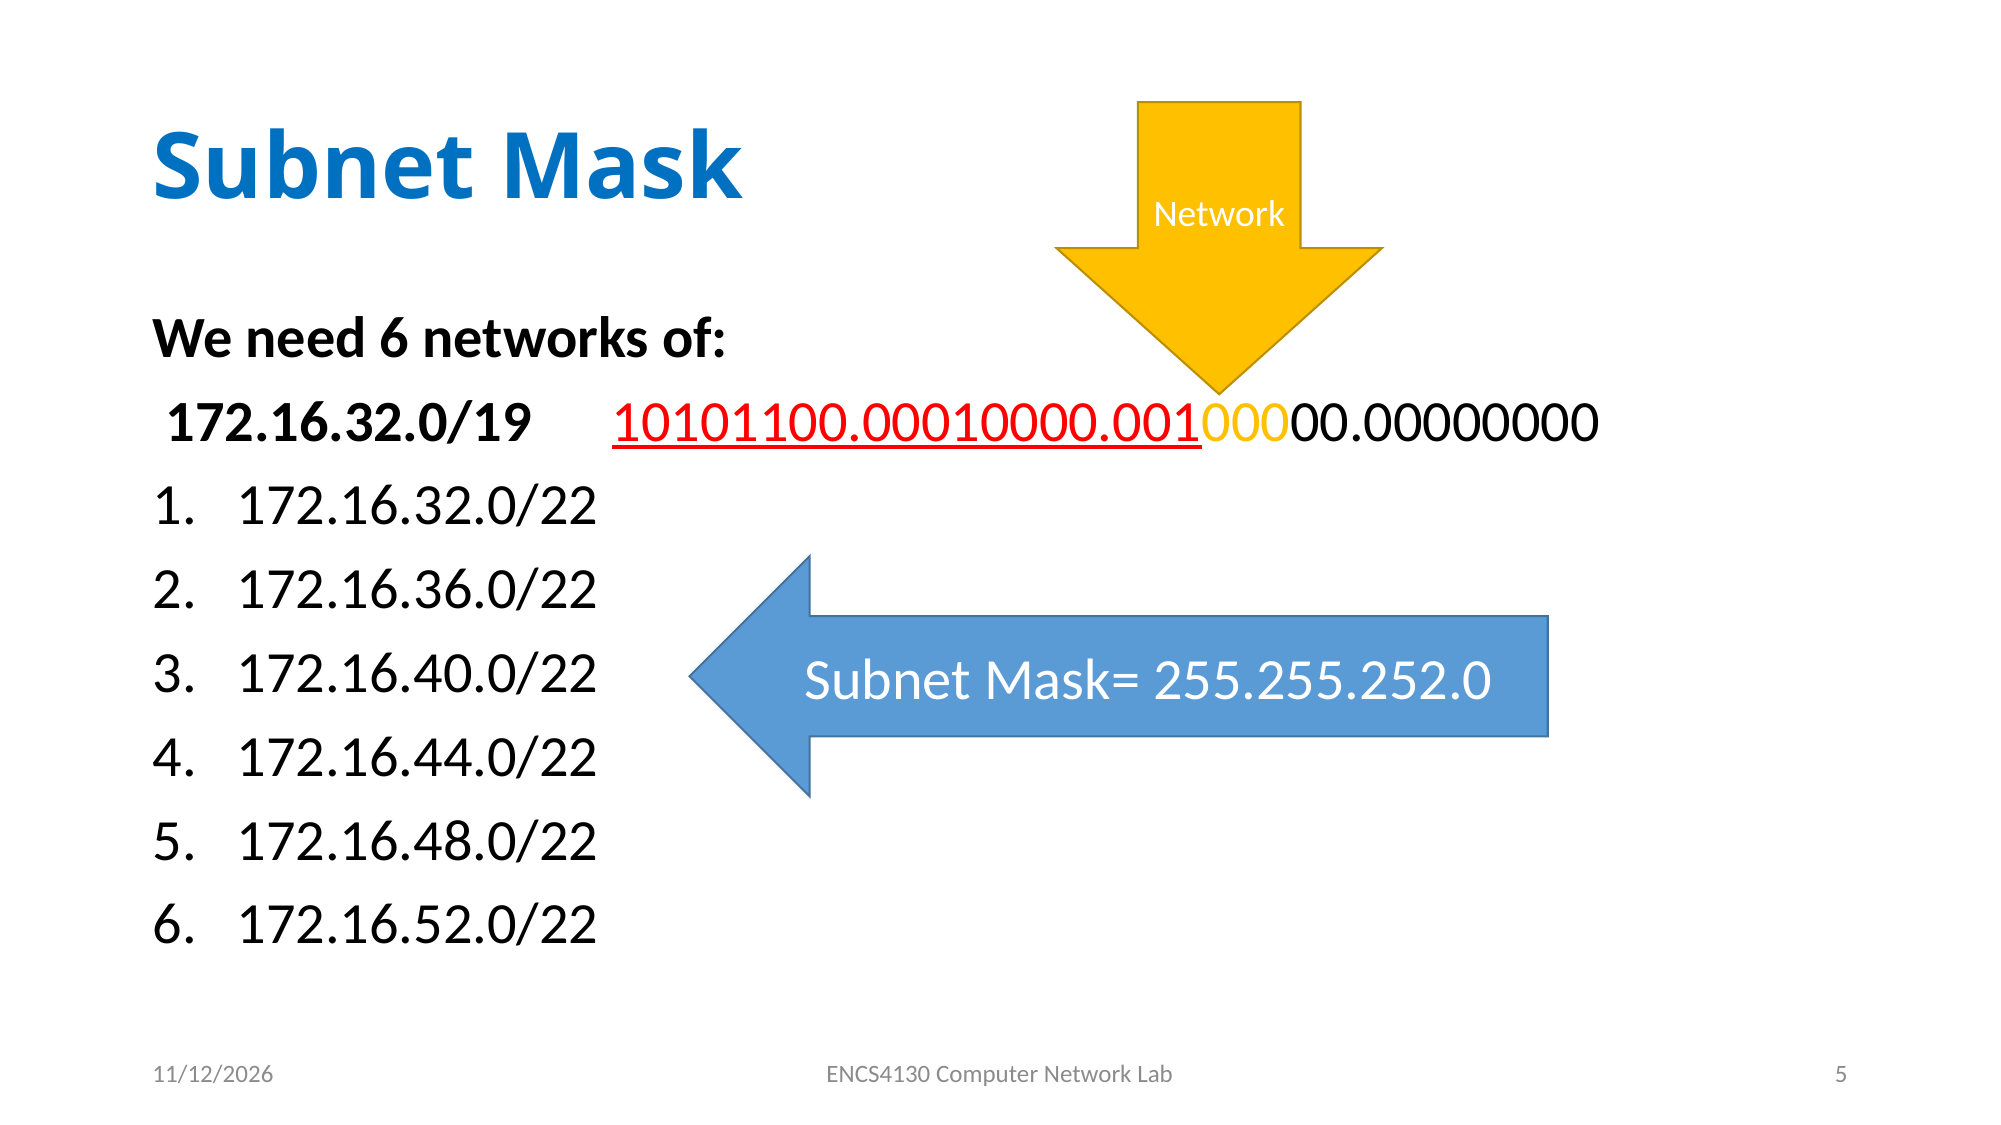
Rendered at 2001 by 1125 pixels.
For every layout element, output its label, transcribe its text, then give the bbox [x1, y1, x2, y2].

title Subnet Mask [137, 59, 1863, 278]
footer ENCS4130 Computer Network Lab [662, 1042, 1338, 1103]
text_box Network [1053, 101, 1385, 396]
slide_number 5 [1412, 1042, 1863, 1103]
list We need 6 networks of: 172.16.32.0/19 10101100.00010000.00100000.00000000 172.16.32.0/22 172.16.36.0/22 172.16.40.0/22 172.16.44.0/22 172.16.48.0/22 172.16.52.0/22 [137, 299, 1863, 1014]
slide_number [137, 1042, 588, 1103]
text_box Subnet Mask= 255.255.252.0 [688, 553, 1549, 799]
